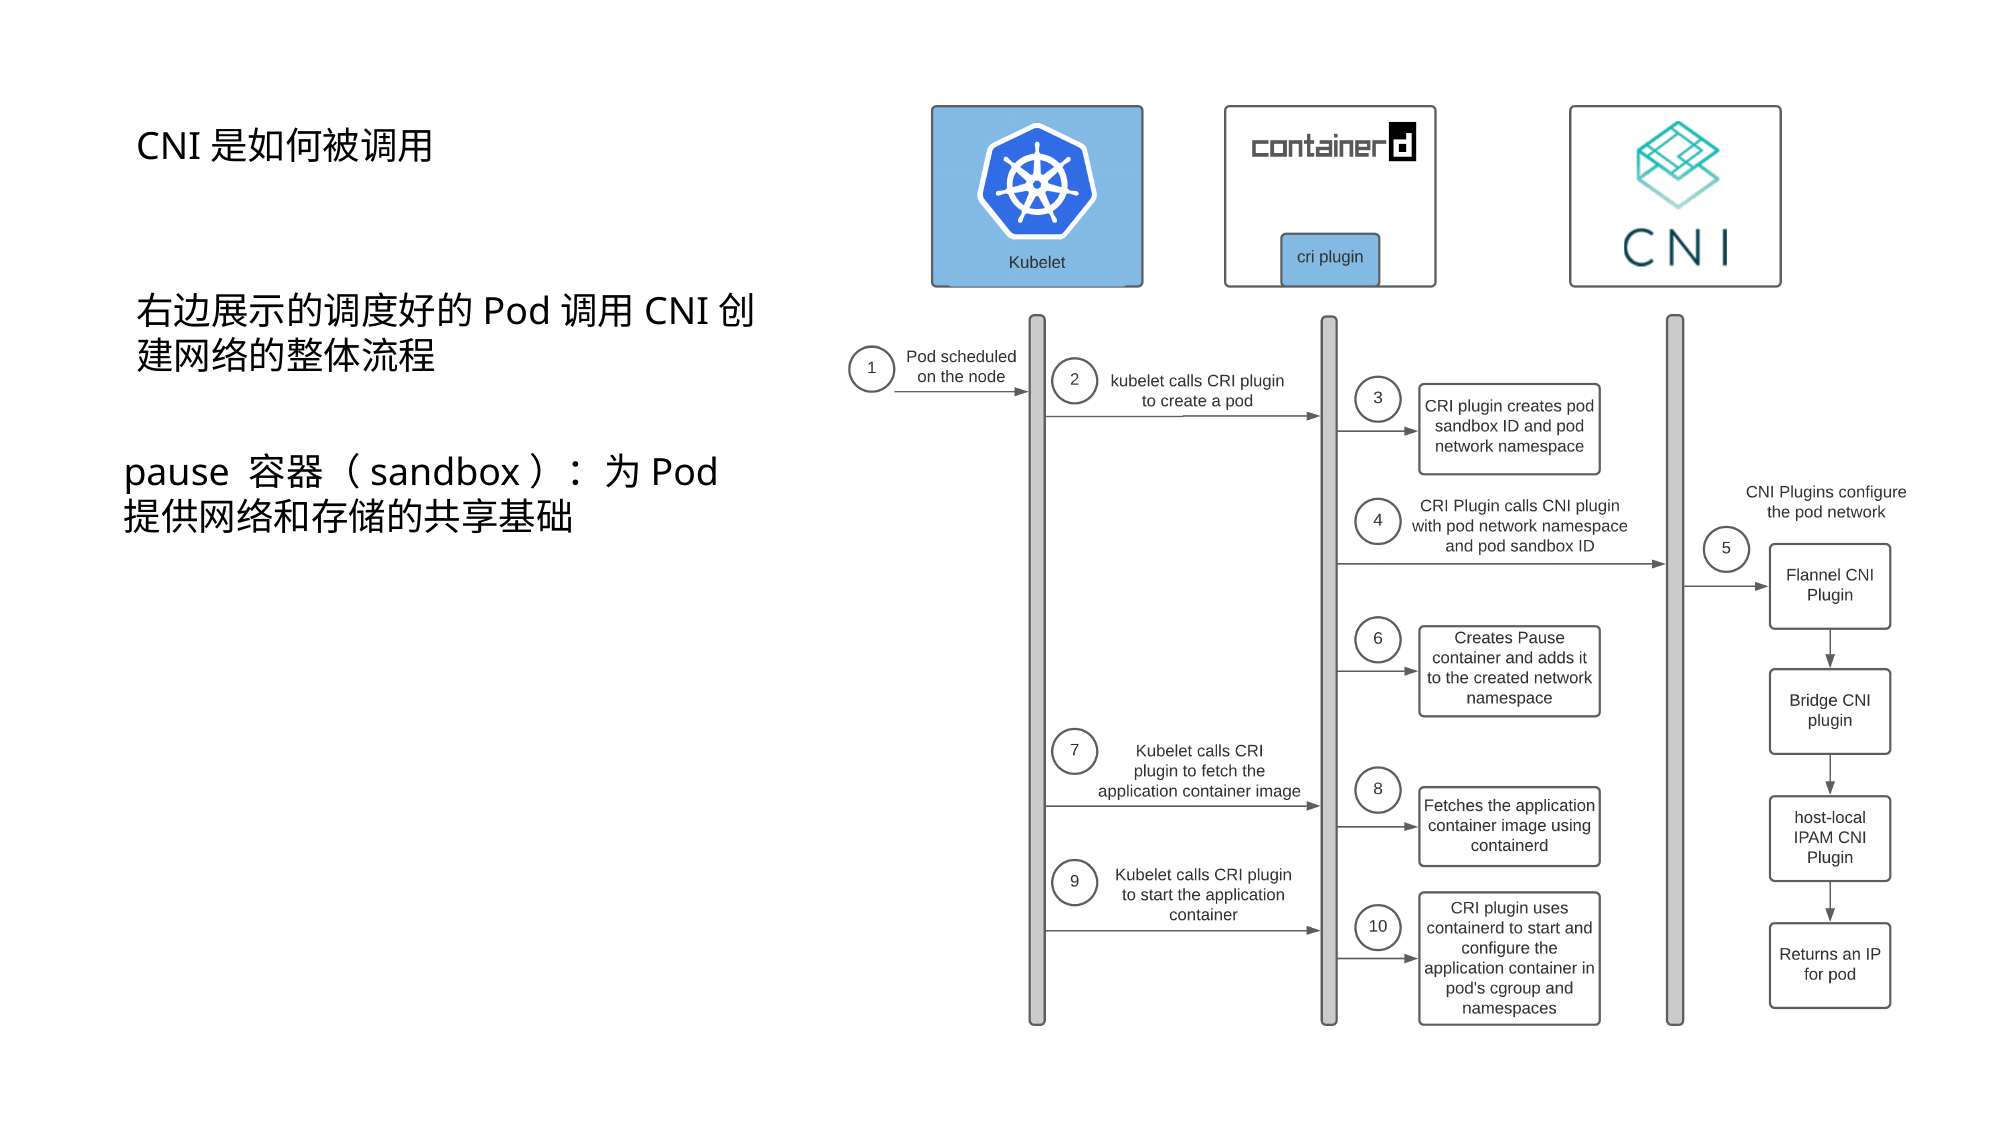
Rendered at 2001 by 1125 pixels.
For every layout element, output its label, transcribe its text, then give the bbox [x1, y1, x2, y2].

text_box pause 容器（sandbox）：为Pod提供网络和存储的共享基础 [108, 440, 776, 545]
picture [834, 87, 1920, 1038]
text_box CNI是如何被调用 [121, 115, 789, 175]
text_box 右边展示的调度好的Pod调用CNI创建网络的整体流程 [121, 279, 789, 385]
